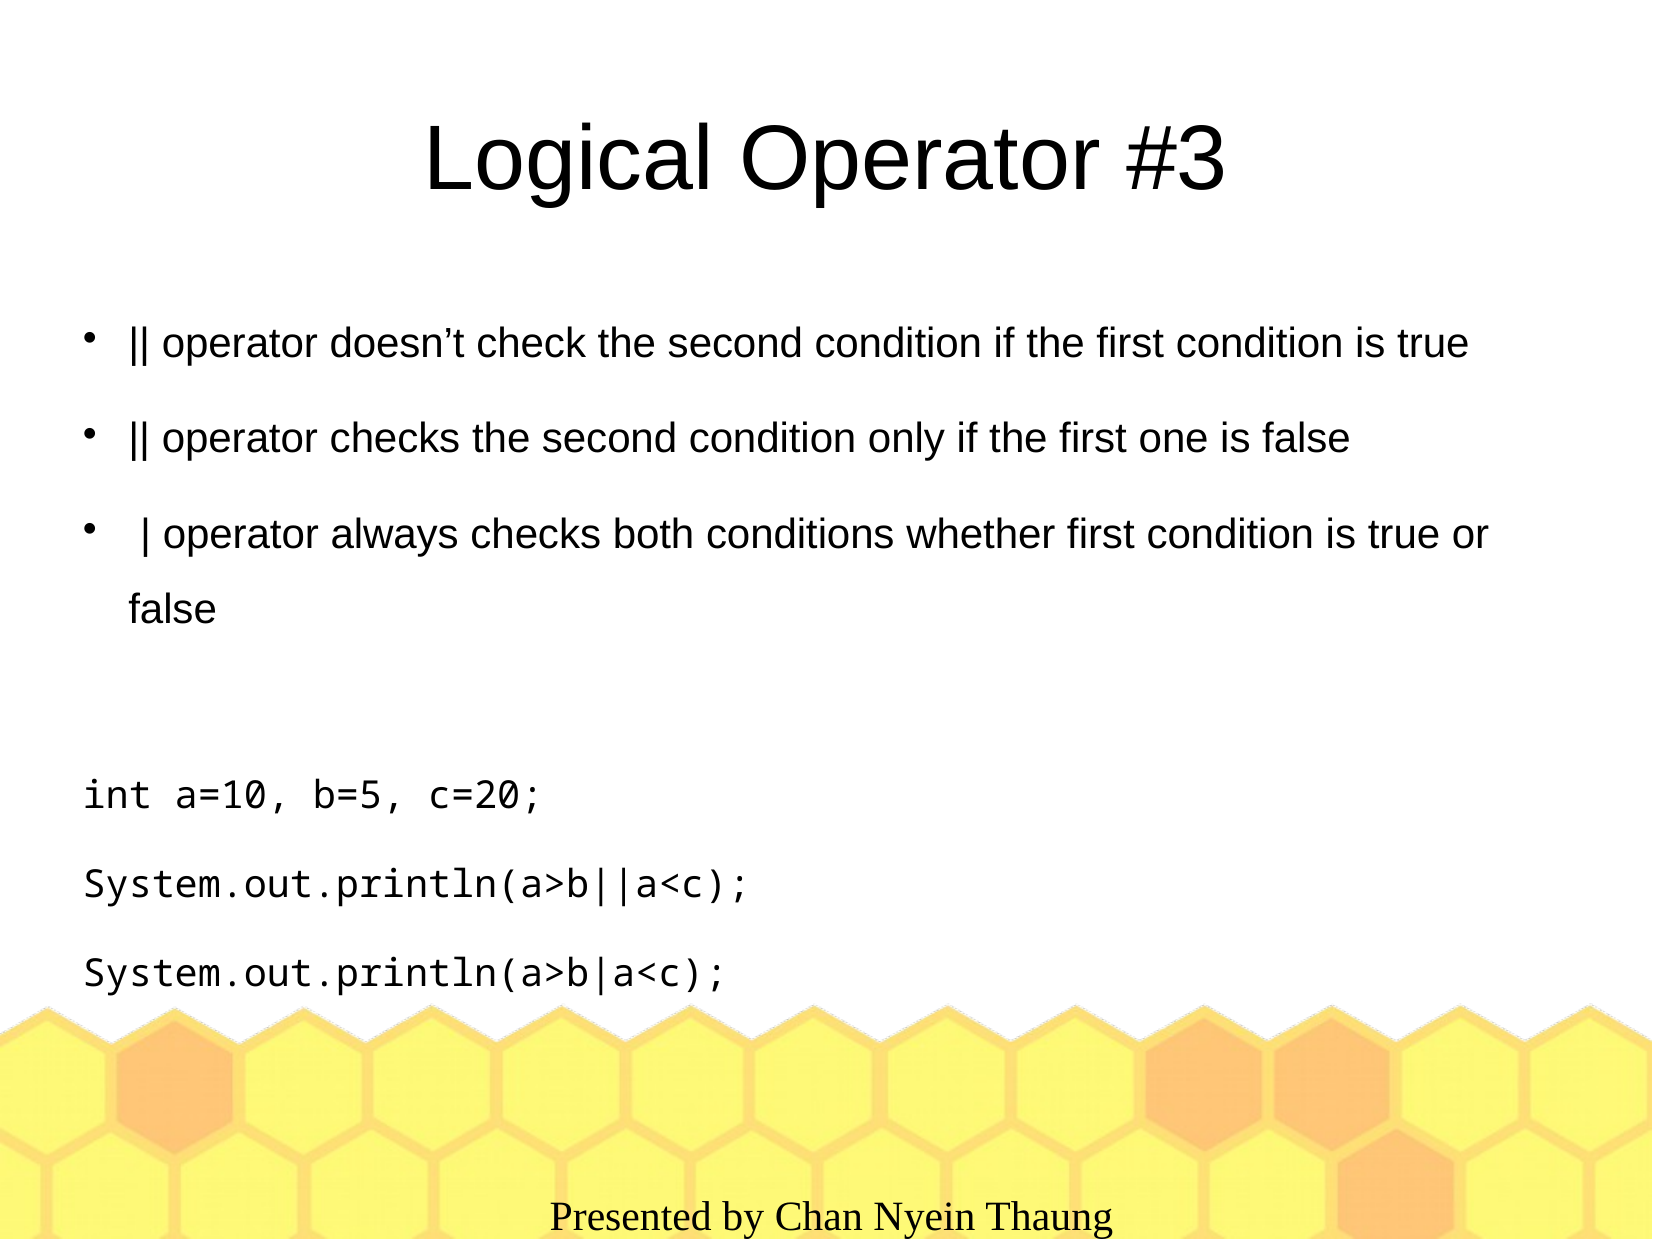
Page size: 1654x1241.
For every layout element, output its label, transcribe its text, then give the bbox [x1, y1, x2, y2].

text_box Logical Operator #3 [82, 49, 1570, 256]
text_box Presented by Chan Nyein Thaung [0, 1181, 1653, 1241]
picture [0, 1001, 1652, 1181]
text_box || operator doesn’t check the second condition if the first condition is true || operator checks the second condition only if the first one is false | operator always checks both conditions whether first condition is true or false int a=10, b=5, c=20; System.out.println(a>b||a<c); System.out.println(a>b|a<c); [82, 290, 1570, 1009]
